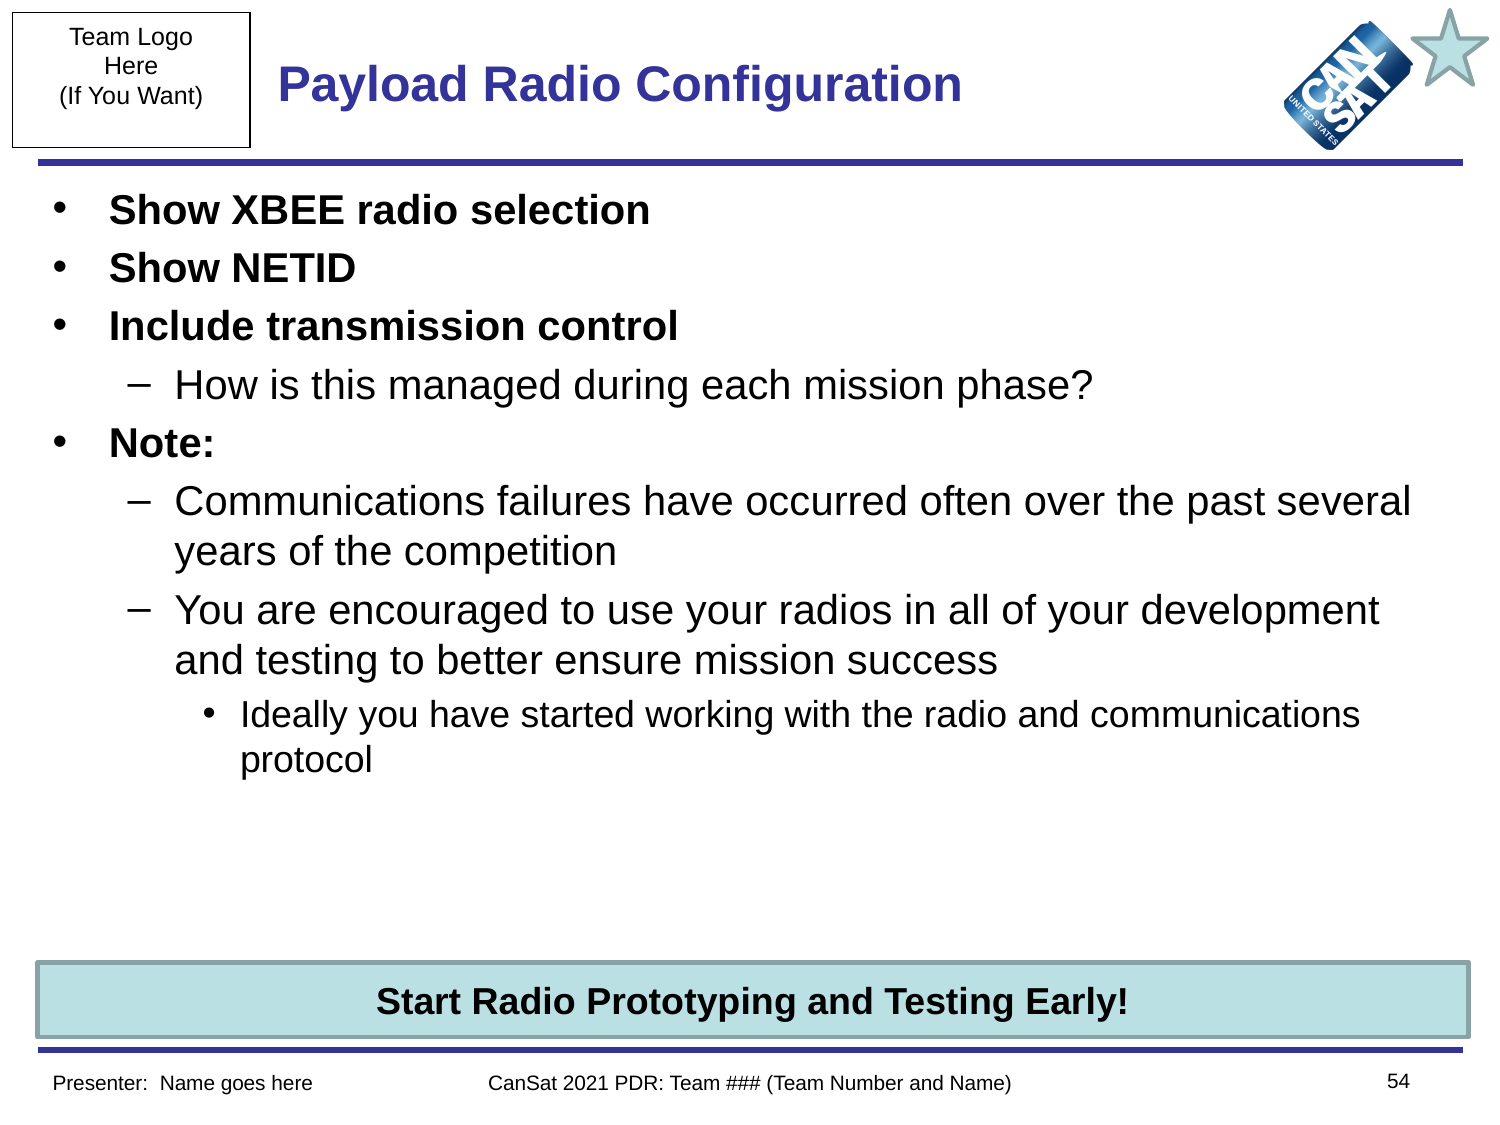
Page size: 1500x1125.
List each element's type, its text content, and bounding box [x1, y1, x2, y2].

text_box Presenter: Name goes here [37, 1062, 413, 1103]
title Payload Radio Configuration [262, 12, 1238, 150]
list Show XBEE radio selection Show NETID Include transmission control How is this managed during each mission phase? Note: Communications failures have occurred often over the past several years of the competition You are encouraged to use your radios in all of your development and testing to better ensure mission success Ideally you have started working with the radio and communications protocol [37, 174, 1463, 962]
text_box Start Radio Prototyping and Testing Early! [37, 962, 1469, 1038]
footer CanSat 2021 PDR: Team ### (Team Number and Name) [450, 1062, 1050, 1103]
text_box [1412, 9, 1488, 85]
picture [1284, 21, 1413, 150]
slide_number ‹#› [1312, 1059, 1425, 1100]
